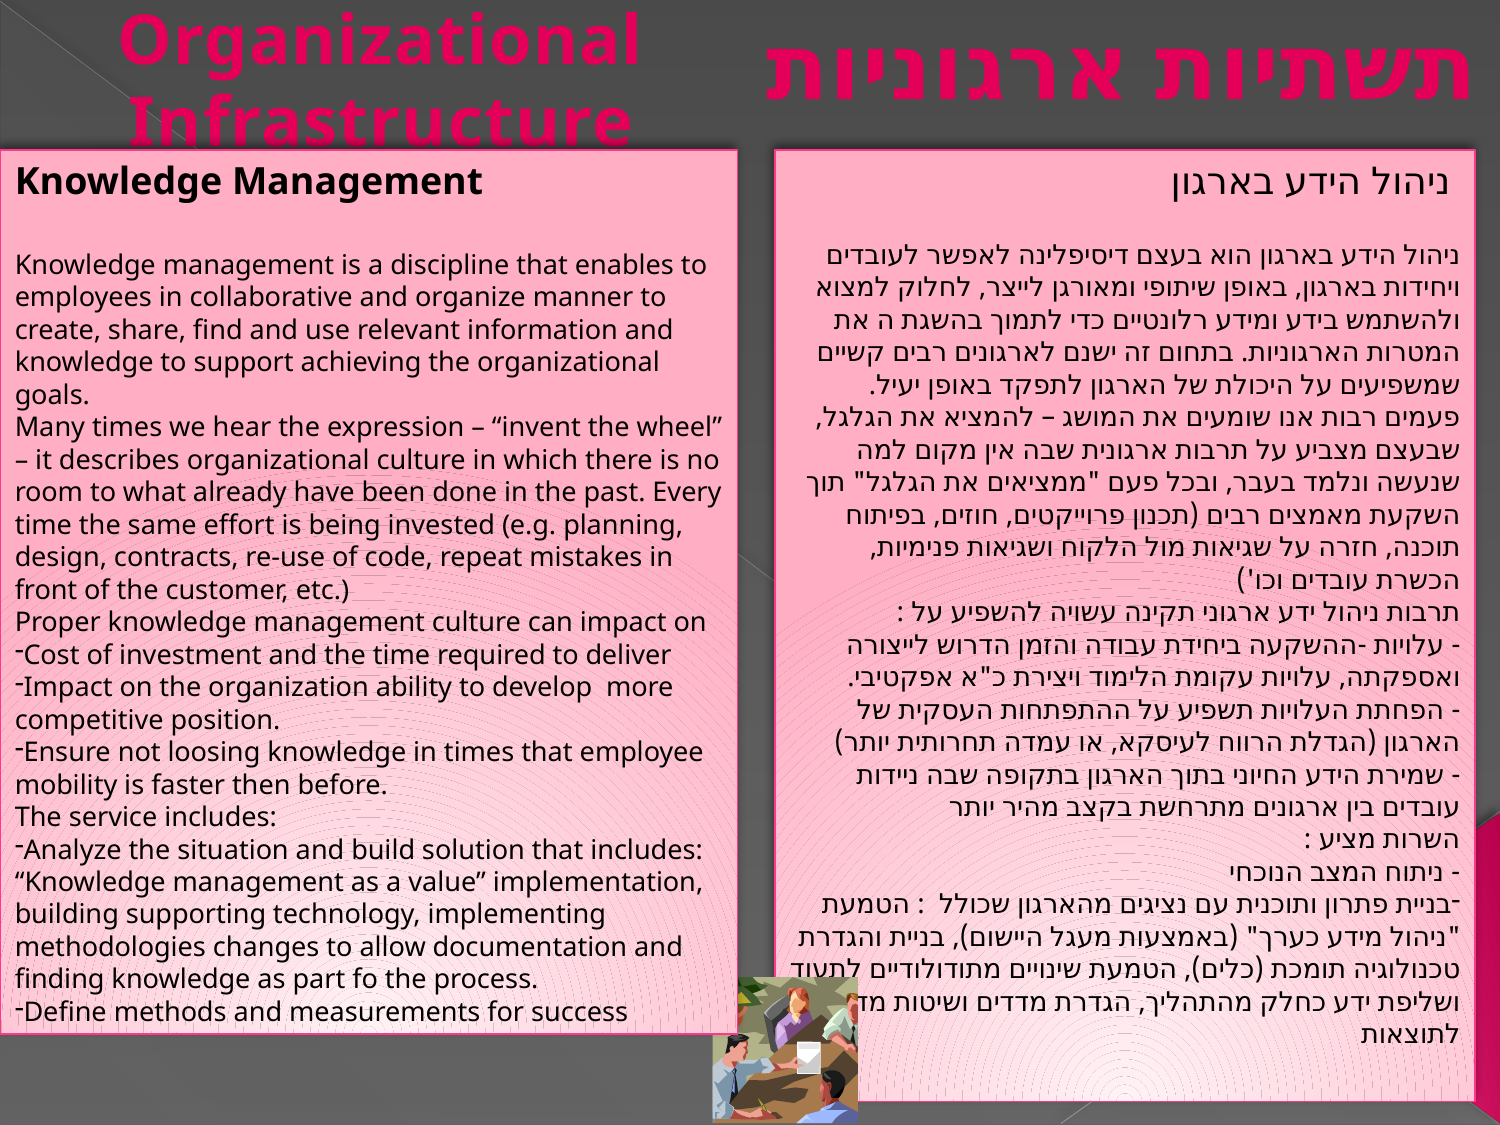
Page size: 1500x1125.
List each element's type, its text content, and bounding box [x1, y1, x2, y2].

text_box Organizational Infrastructure [24, 0, 738, 140]
text_box Knowledge Management Knowledge management is a discipline that enables to employees in collaborative and organize manner to create, share, find and use relevant information and knowledge to support achieving the organizational goals. Many times we hear the expression – “invent the wheel” – it describes organizational culture in which there is no room to what already have been done in the past. Every time the same effort is being invested (e.g. planning, design, contracts, re-use of code, repeat mistakes in front of the customer, etc.) Proper knowledge management culture can impact on Cost of investment and the time required to deliver Impact on the organization ability to develop more competitive position. Ensure not loosing knowledge in times that employee mobility is faster then before. The service includes: Analyze the situation and build solution that includes: “Knowledge management as a value” implementation, building supporting technology, implementing methodologies changes to allow documentation and finding knowledge as part fo the process. Define methods and measurements for success [0, 149, 738, 1035]
text_box תשתיות ארגוניות [750, 0, 1494, 125]
picture [712, 975, 861, 1125]
text_box ניהול הידע בארגון ניהול הידע בארגון הוא בעצם דיסיפלינה לאפשר לעובדים ויחידות בארגון, באופן שיתופי ומאורגן לייצר, לחלוק למצוא ולהשתמש בידע ומידע רלונטיים כדי לתמוך בהשגת ה את המטרות הארגוניות. בתחום זה ישנם לארגונים רבים קשיים שמשפיעים על היכולת של הארגון לתפקד באופן יעיל. פעמים רבות אנו שומעים את המושג – להמציא את הגלגל, שבעצם מצביע על תרבות ארגונית שבה אין מקום למה שנעשה ונלמד בעבר, ובכל פעם "ממציאים את הגלגל" תוך השקעת מאמצים רבים (תכנון פרוייקטים, חוזים, בפיתוח תוכנה, חזרה על שגיאות מול הלקוח ושגיאות פנימיות, הכשרת עובדים וכו') תרבות ניהול ידע ארגוני תקינה עשויה להשפיע על : - עלויות -ההשקעה ביחידת עבודה והזמן הדרוש לייצורה ואספקתה, עלויות עקומת הלימוד ויצירת כ"א אפקטיבי. - הפחתת העלויות תשפיע על ההתפתחות העסקית של הארגון (הגדלת הרווח לעיסקא, או עמדה תחרותית יותר) - שמירת הידע החיוני בתוך הארגון בתקופה שבה ניידות עובדים בין ארגונים מתרחשת בקצב מהיר יותר השרות מציע : - ניתוח המצב הנוכחי בניית פתרון ותוכנית עם נציגים מהארגון שכולל : הטמעת "ניהול מידע כערך" (באמצעות מעגל היישום), בניית והגדרת טכנולוגיה תומכת (כלים), הטמעת שינויים מתודולודיים לתעוד ושליפת ידע כחלק מהתהליך, הגדרת מדדים ושיטות מדידה לתוצאות [774, 149, 1476, 1102]
